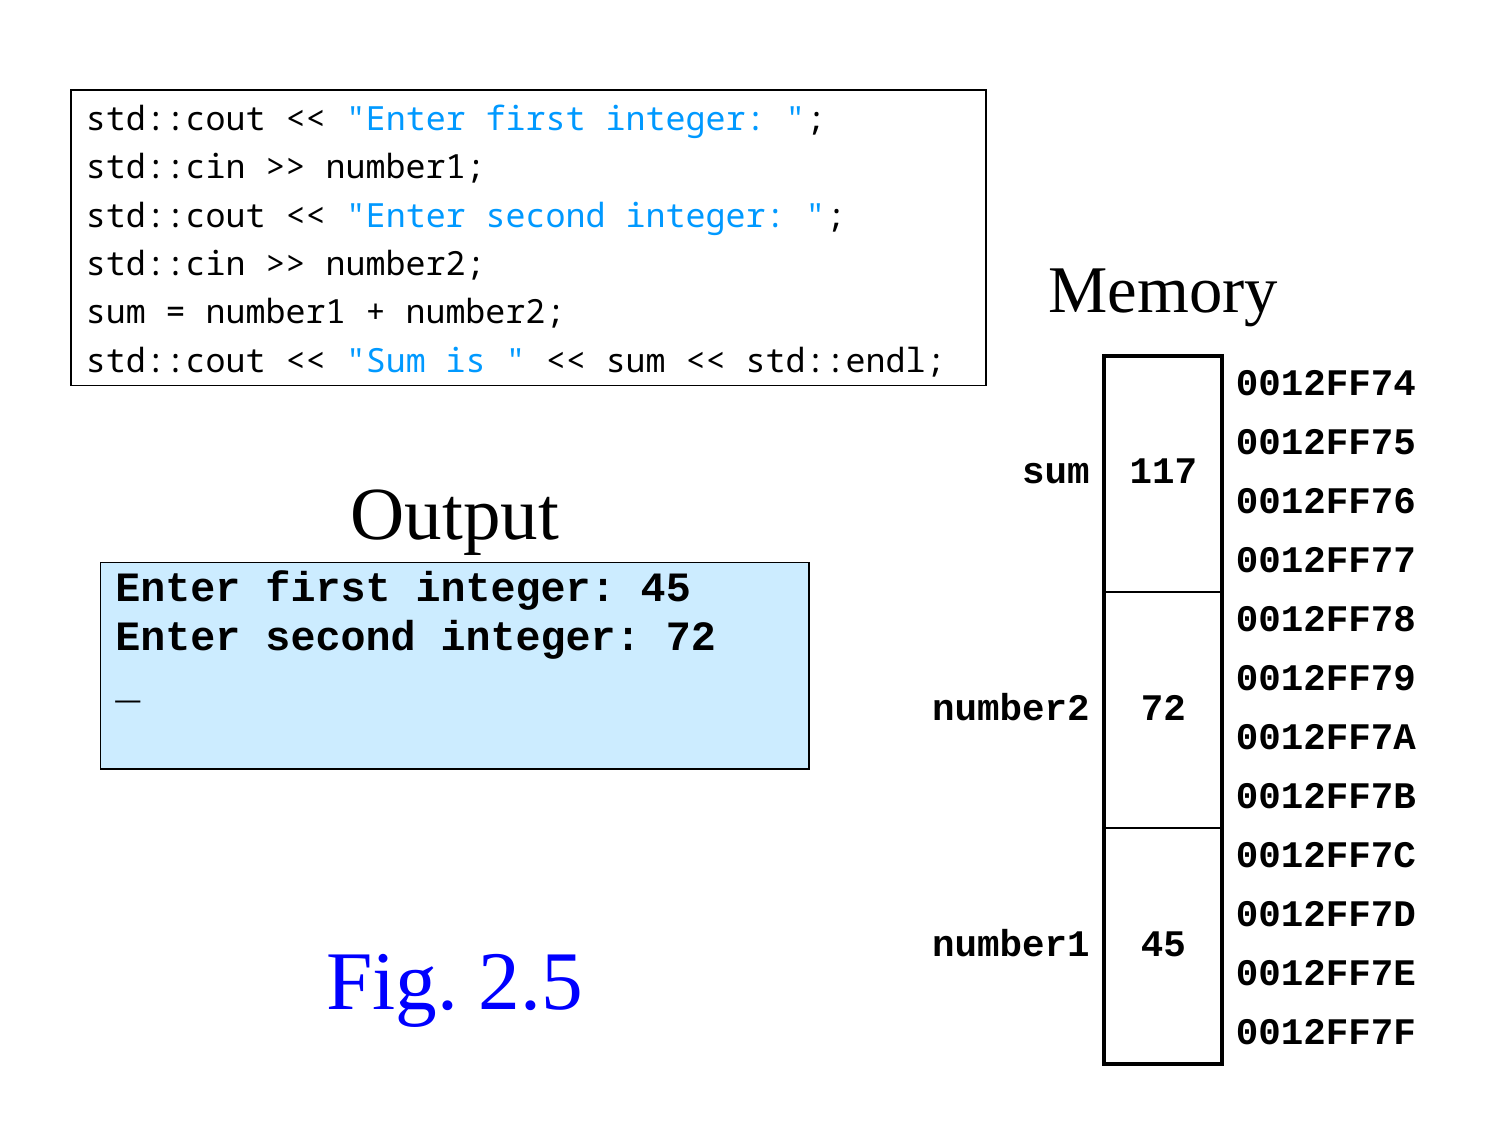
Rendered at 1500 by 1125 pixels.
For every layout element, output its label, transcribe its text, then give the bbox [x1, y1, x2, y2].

table_cell 0012FF7B [1224, 769, 1429, 828]
table_header 0012FF74 [1224, 356, 1429, 415]
table_cell 0012FF75 [1224, 415, 1429, 474]
table_cell 0012FF7F [1224, 1005, 1429, 1064]
list Enter first integer: 45 Enter second integer: 72 _ [100, 562, 810, 770]
table_cell 0012FF78 [1224, 592, 1429, 651]
table_cell 0012FF77 [1224, 533, 1429, 592]
table_cell 0012FF7D [1224, 887, 1429, 946]
table_cell 72 [1106, 593, 1220, 827]
table_cell 45 [1106, 829, 1220, 1062]
list std::cout << "Enter first integer: "; std::cin >> number1; std::cout << "Enter second integer: "; std::cin >> number2; sum = number1 + number2; std::cout << "Sum is " << sum << std::endl; [70, 89, 987, 386]
table_cell number2 [898, 592, 1102, 828]
title Fig. 2.5 [277, 916, 633, 1036]
table_cell 0012FF7A [1224, 710, 1429, 769]
table_cell number1 [898, 828, 1102, 1064]
table_cell 0012FF7E [1224, 946, 1429, 1005]
list Output [306, 444, 603, 562]
table_cell 0012FF76 [1224, 474, 1429, 533]
table_header 117 [1106, 358, 1220, 591]
table_cell 0012FF79 [1224, 651, 1429, 710]
table_header sum [898, 356, 1102, 592]
table_cell 0012FF7C [1224, 828, 1429, 887]
list Memory [1015, 237, 1312, 327]
